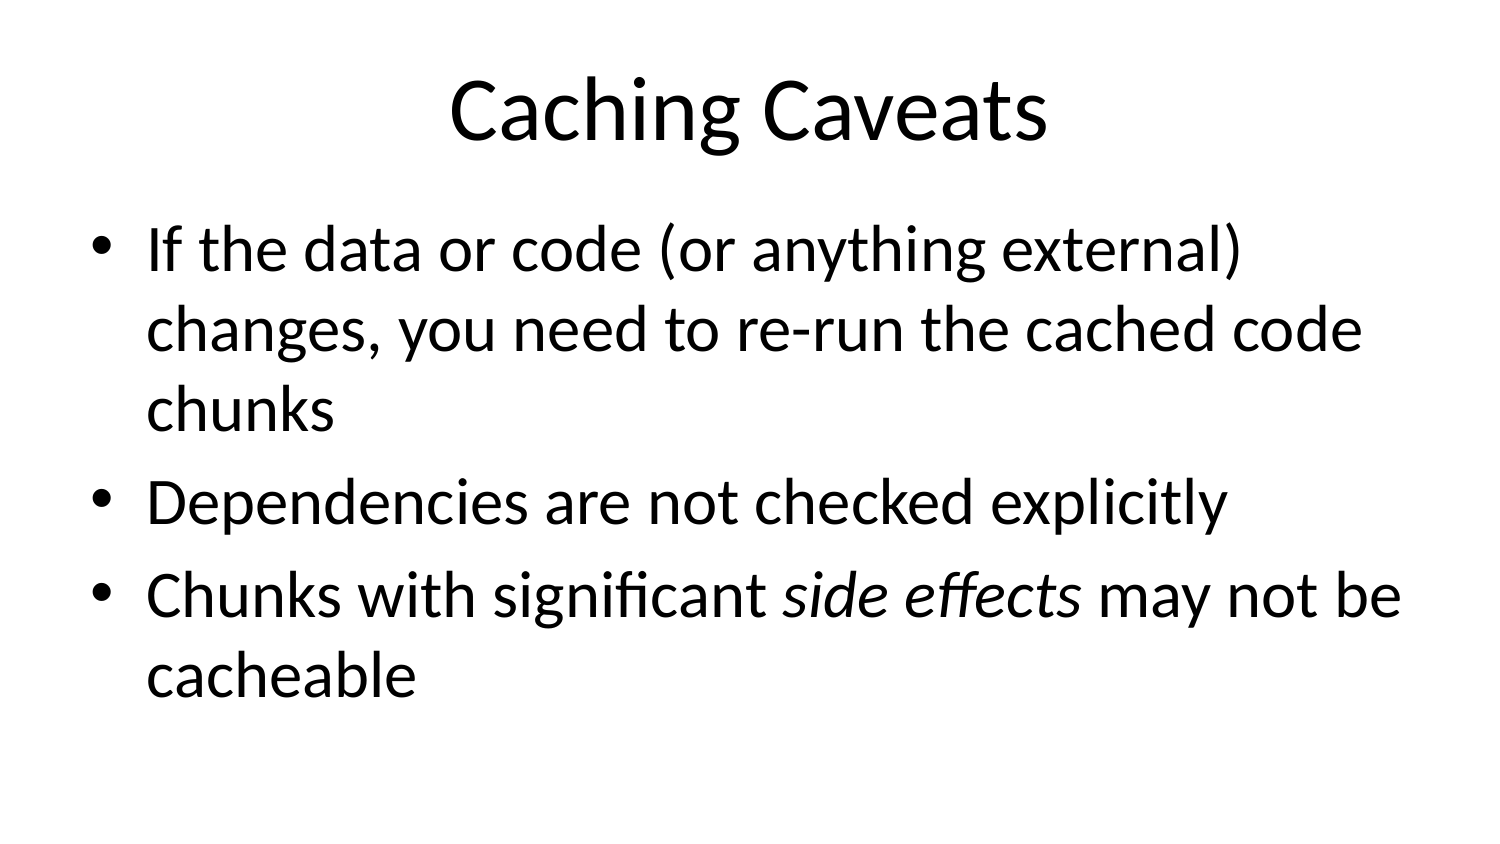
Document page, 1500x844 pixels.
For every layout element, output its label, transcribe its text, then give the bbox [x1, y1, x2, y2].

list If the data or code (or anything external) changes, you need to re-run the cached code chunks Dependencies are not checked explicitly Chunks with significant side effects may not be cacheable [75, 196, 1425, 754]
title Caching Caveats [75, 33, 1425, 175]
